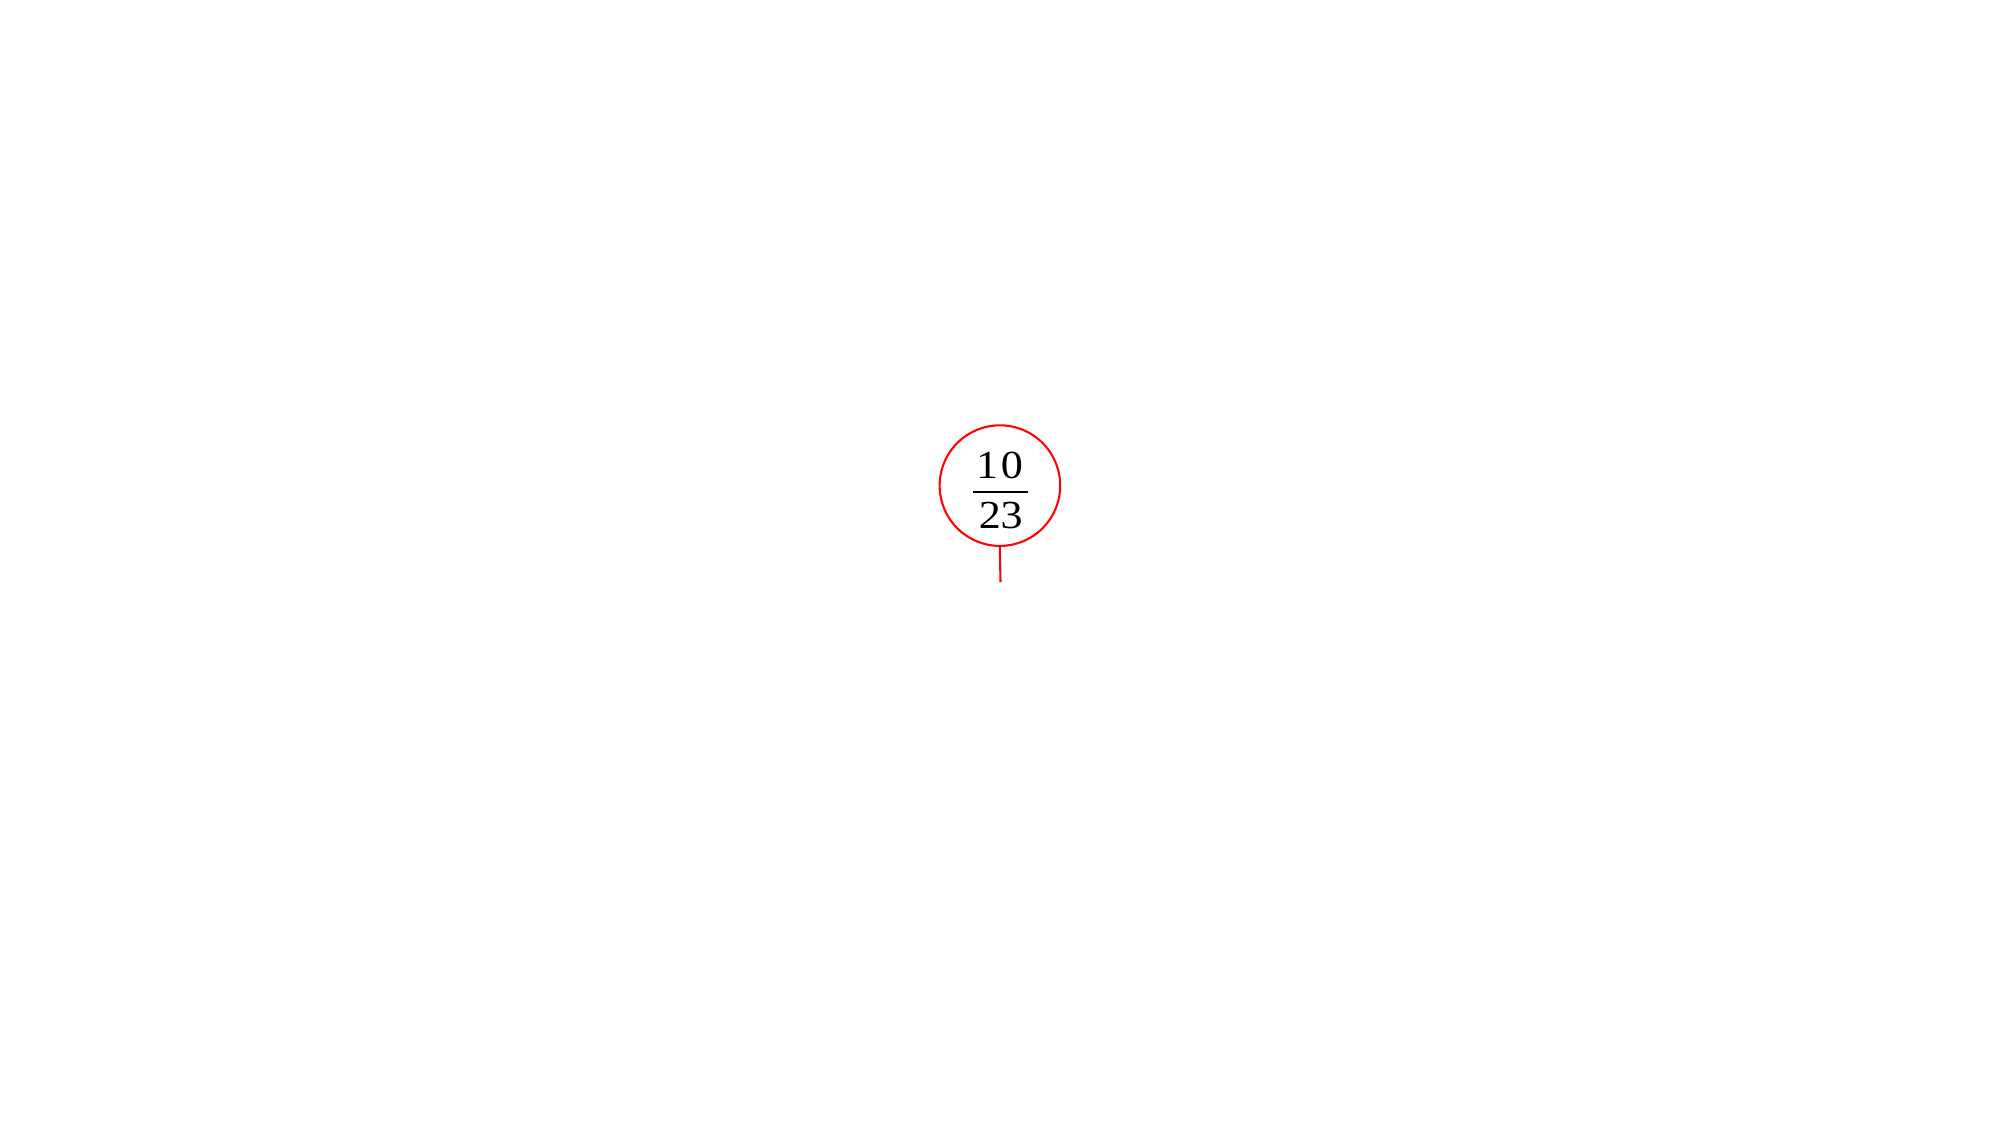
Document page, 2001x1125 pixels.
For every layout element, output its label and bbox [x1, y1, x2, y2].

text_box [939, 425, 1061, 583]
